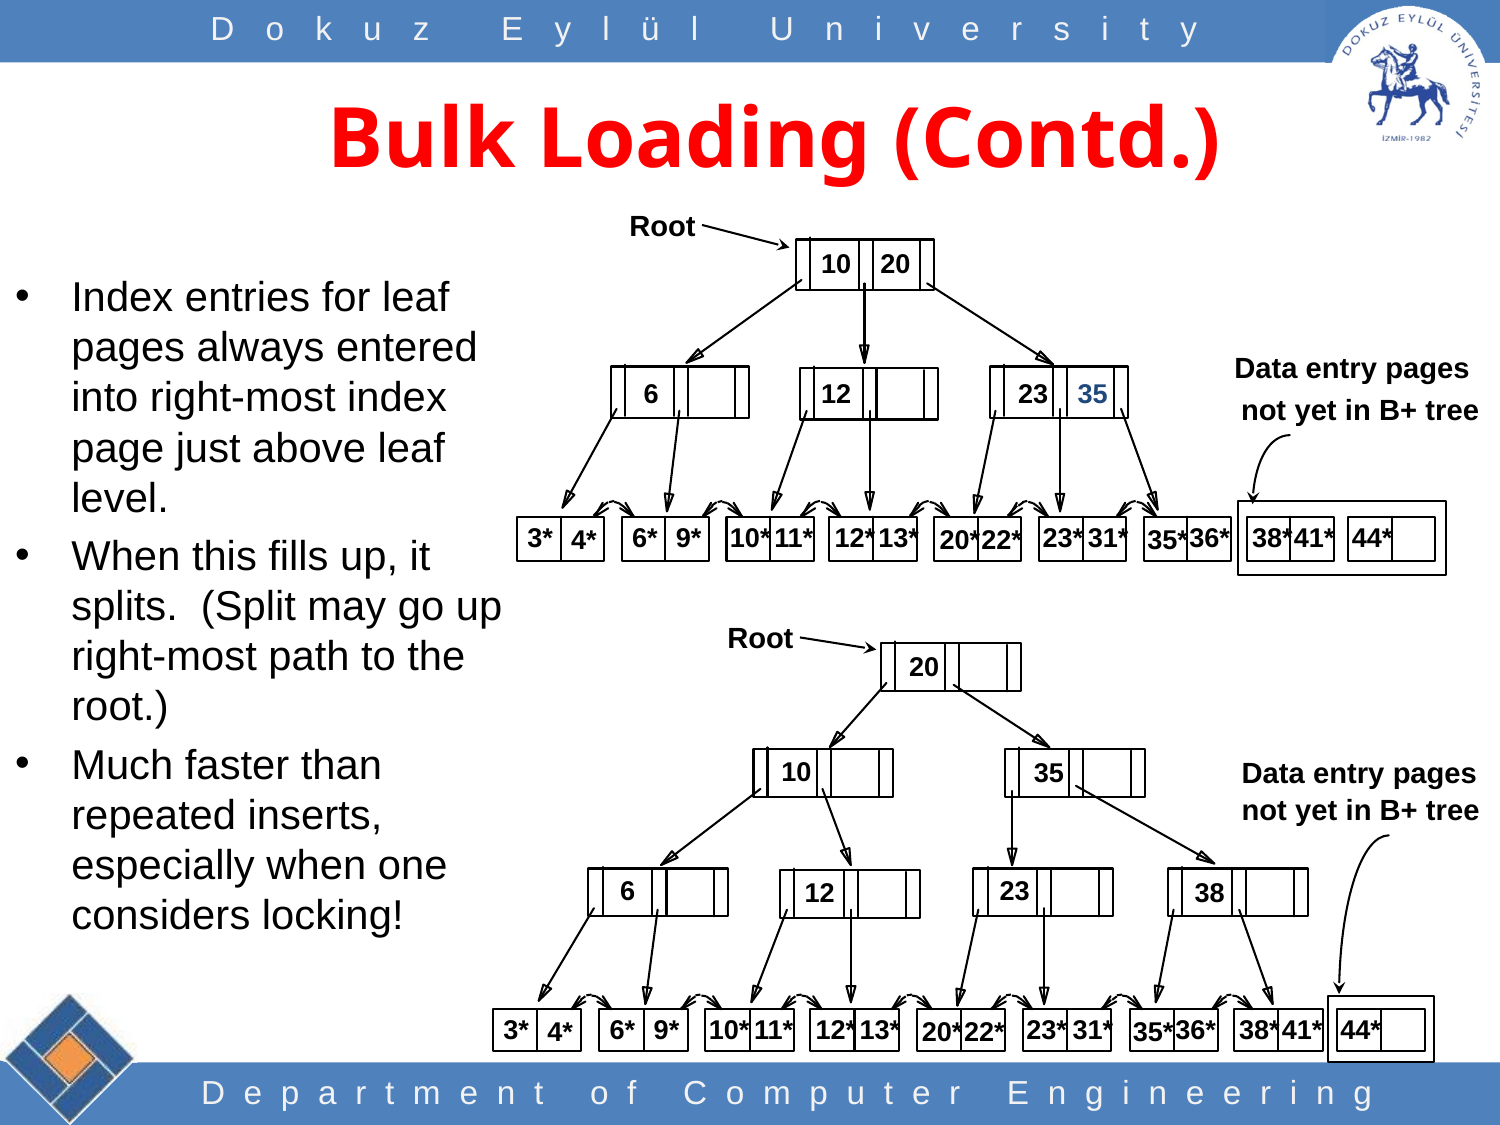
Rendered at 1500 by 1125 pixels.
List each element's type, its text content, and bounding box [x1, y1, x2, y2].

picture [1325, 0, 1500, 150]
title Bulk Loading (Contd.) [137, 43, 1413, 225]
text_box [112, 1038, 425, 1100]
picture [0, 1038, 112, 1124]
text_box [488, 612, 1500, 1063]
list Index entries for leaf pages always entered into right-most index page just above leaf level. When this fills up, it splits. (Split may go up right-most path to the root.) Much faster than repeated inserts, especially when one considers locking! [0, 262, 550, 1038]
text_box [512, 199, 1494, 576]
